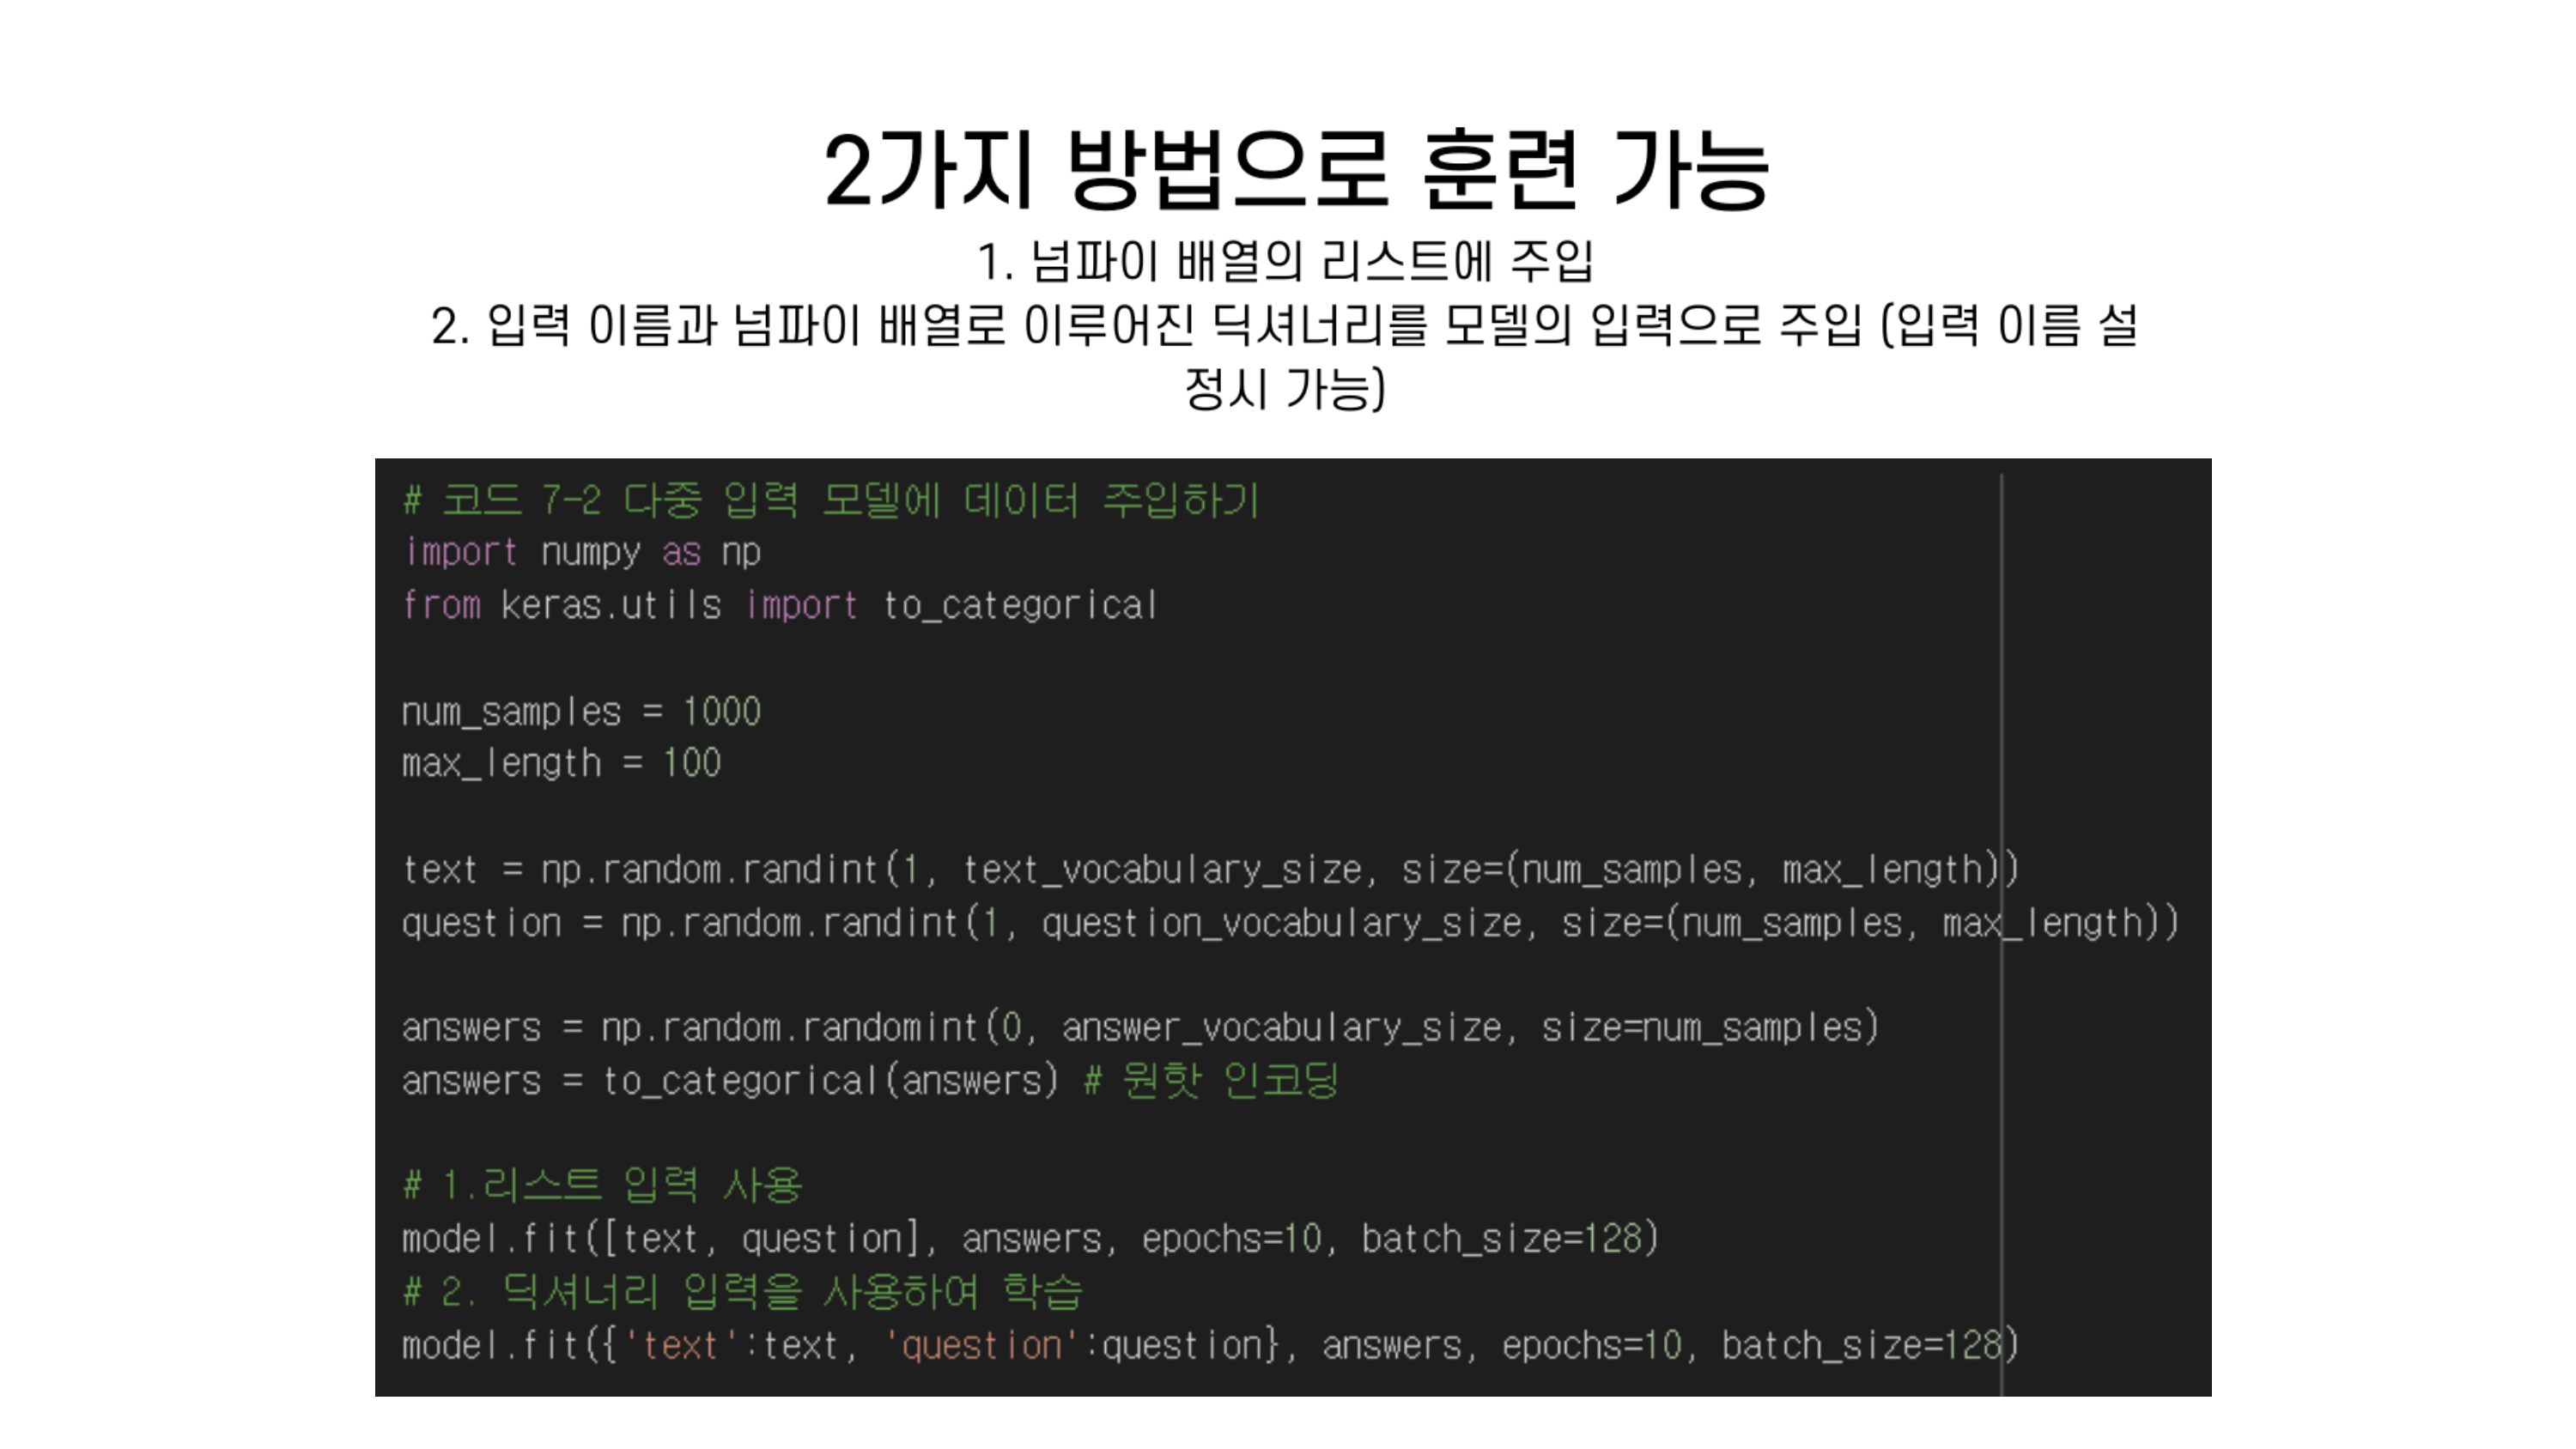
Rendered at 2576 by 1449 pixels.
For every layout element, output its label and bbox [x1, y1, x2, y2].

text_box [375, 458, 2212, 1397]
picture [413, 95, 2179, 458]
